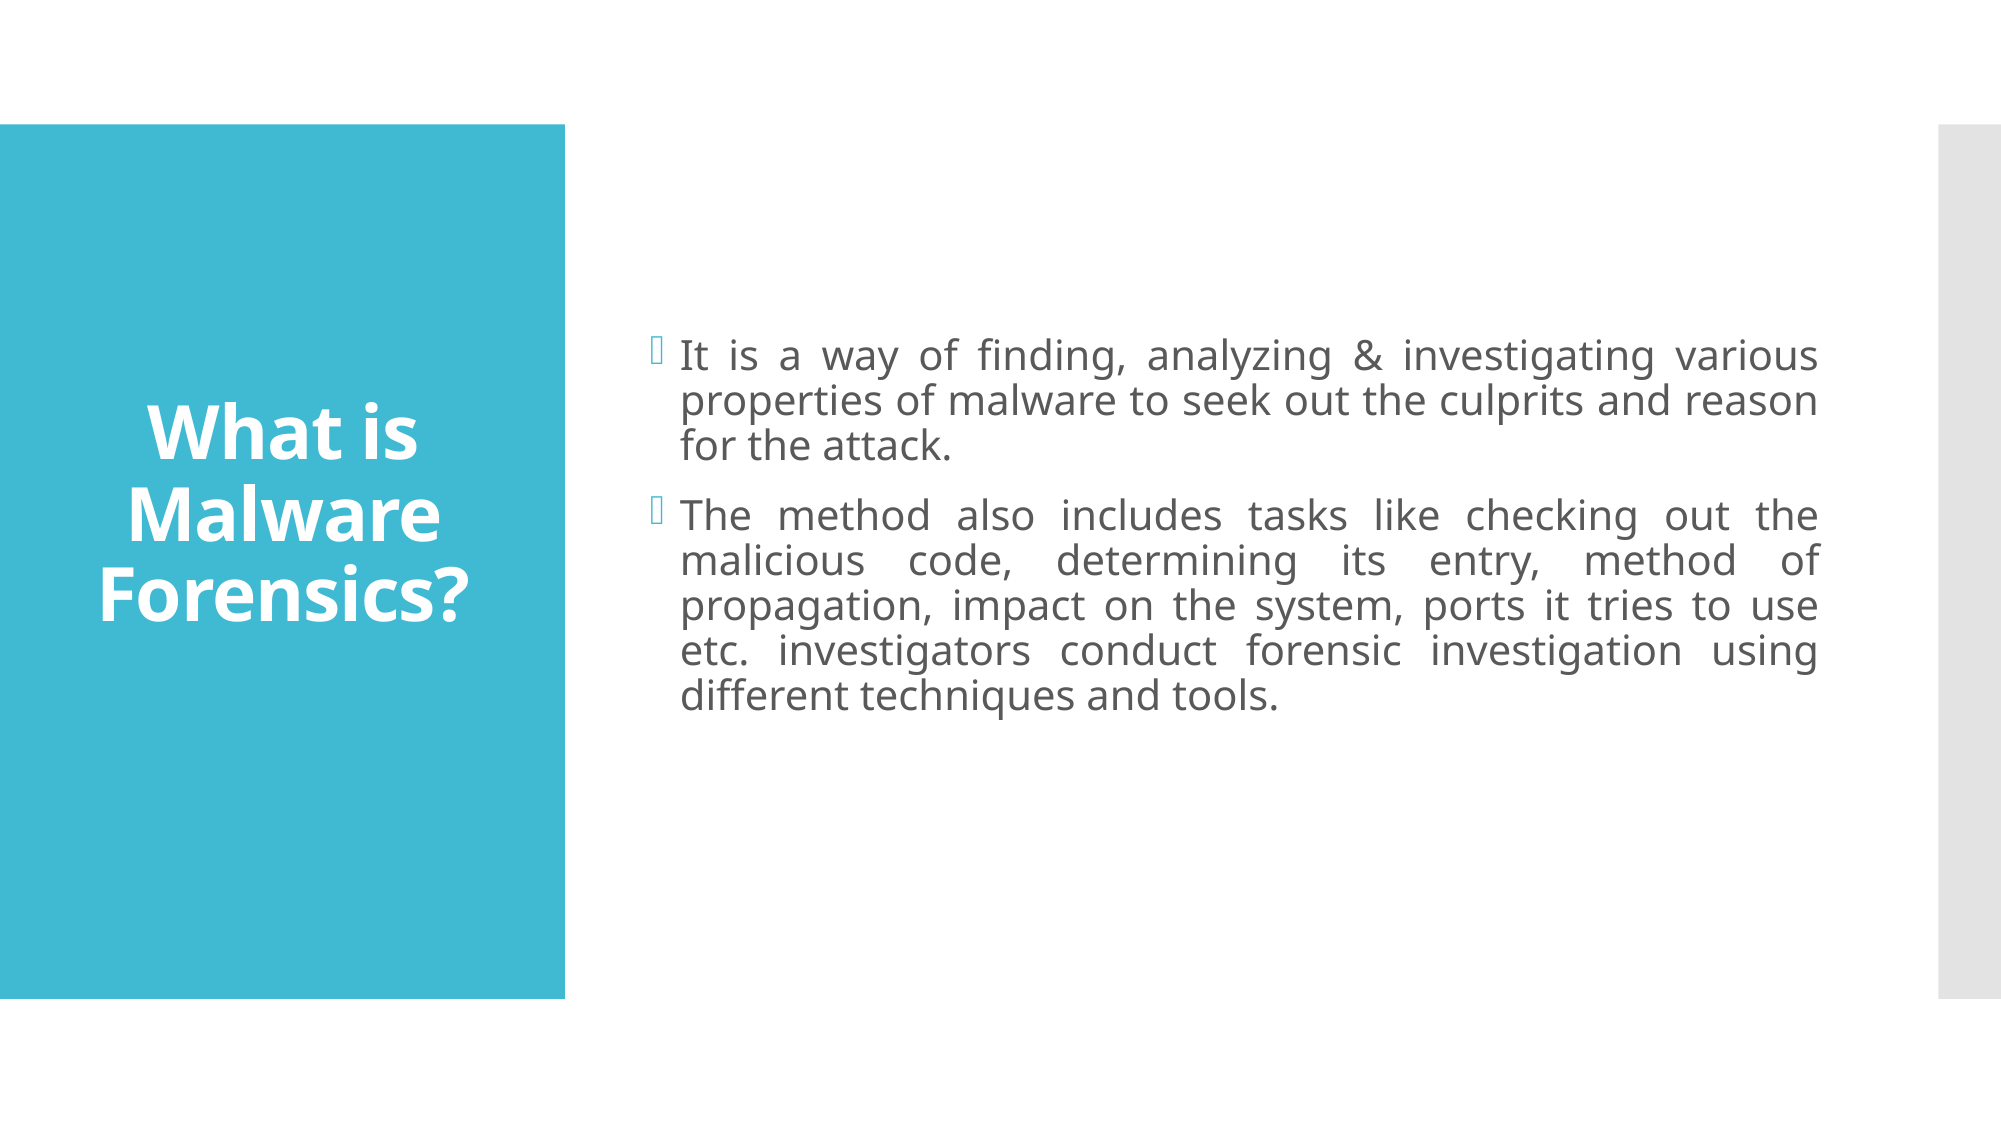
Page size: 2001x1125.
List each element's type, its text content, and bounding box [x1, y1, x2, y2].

list It is a way of finding, analyzing & investigating various properties of malware to seek out the culprits and reason for the attack. The method also includes tasks like checking out the malicious code, determining its entry, method of propagation, impact on the system, ports it tries to use etc. investigators conduct forensic investigation using different techniques and tools. [634, 141, 1835, 982]
title What is Malware Forensics? [41, 184, 525, 940]
